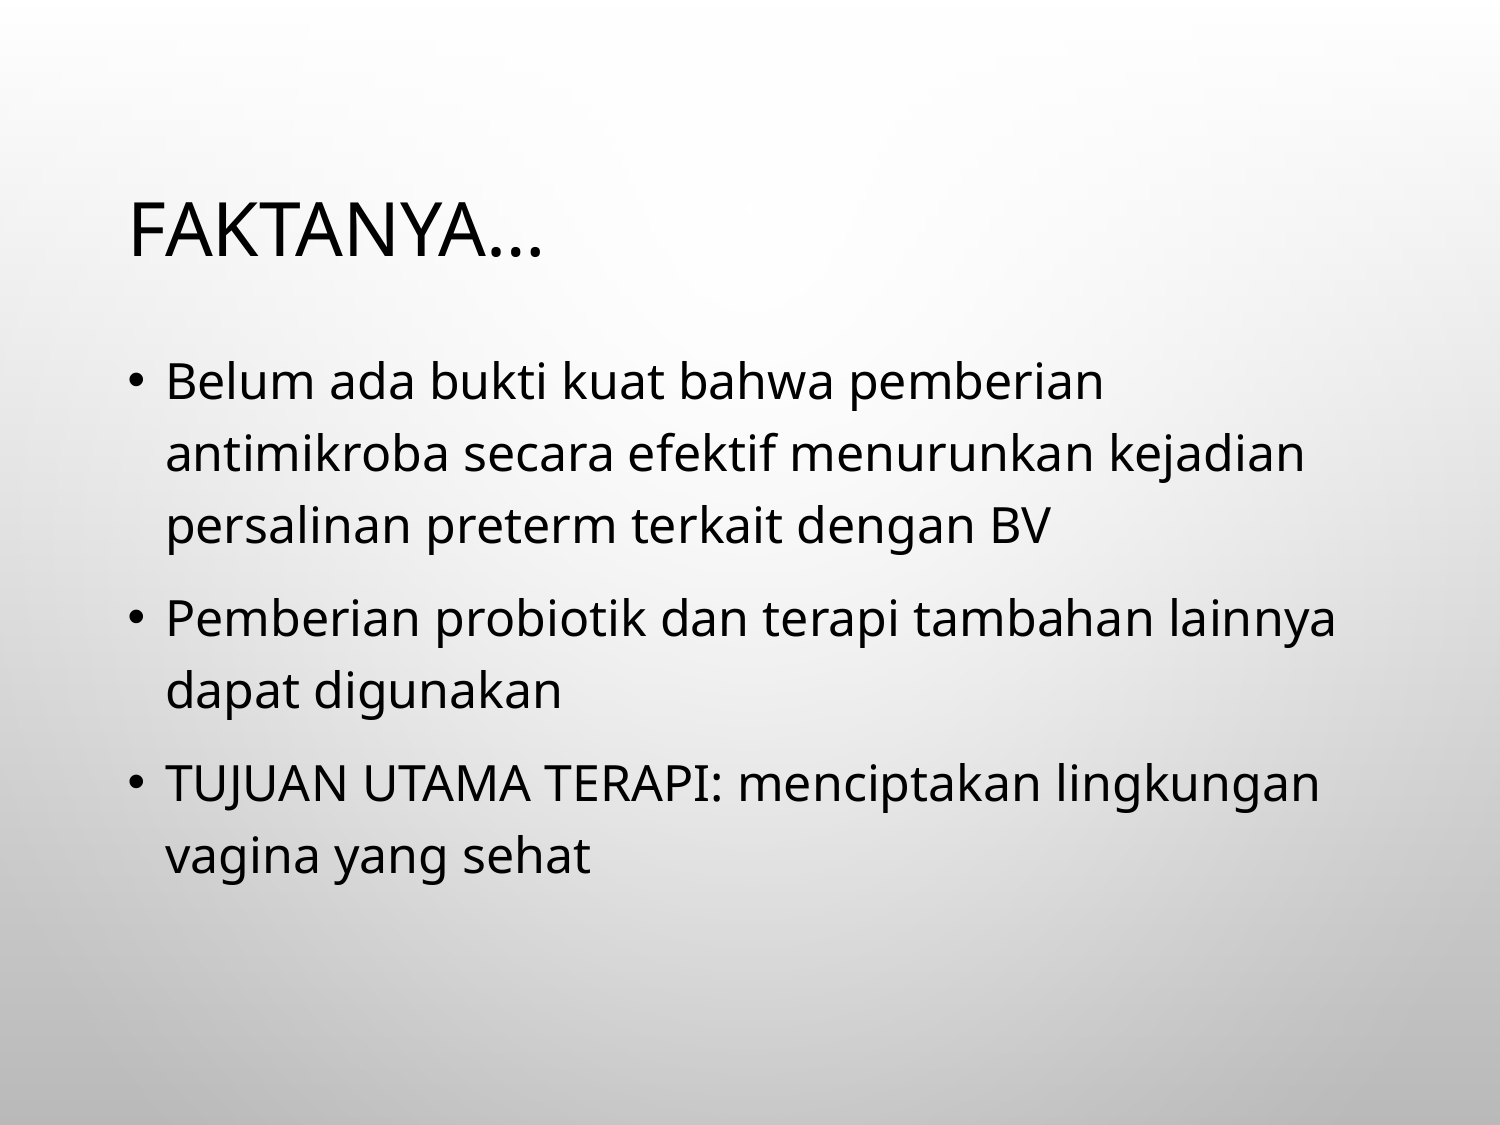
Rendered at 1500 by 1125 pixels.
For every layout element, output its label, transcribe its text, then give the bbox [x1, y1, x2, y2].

list Belum ada bukti kuat bahwa pemberian antimikroba secara efektif menurunkan kejadian persalinan preterm terkait dengan BV Pemberian probiotik dan terapi tambahan lainnya dapat digunakan TUJUAN UTAMA TERAPI: menciptakan lingkungan vagina yang sehat [112, 329, 1388, 892]
picture [0, 0, 1500, 1125]
title Faktanya… [112, 101, 1388, 329]
